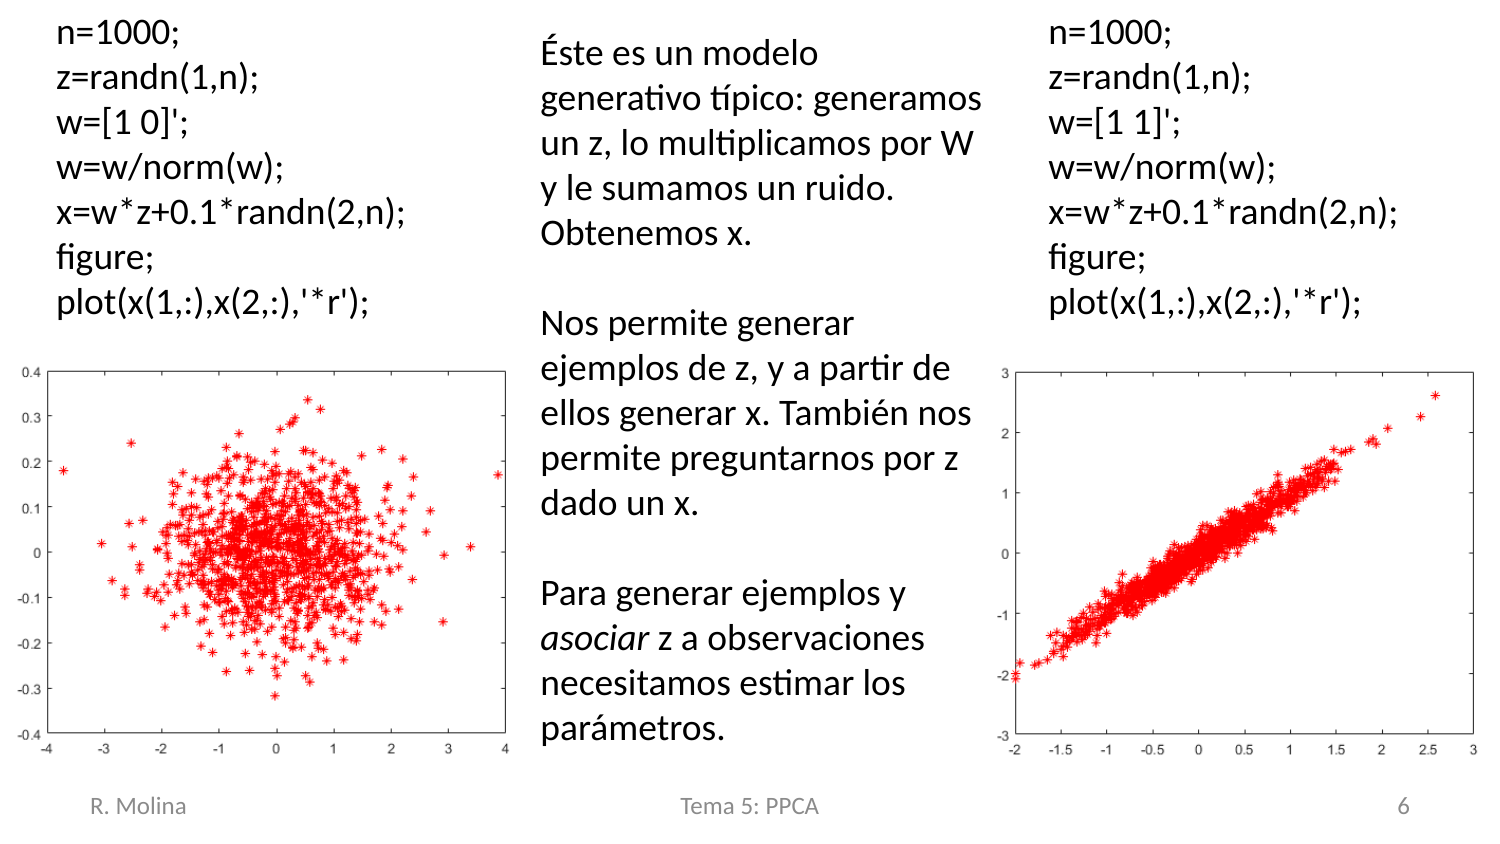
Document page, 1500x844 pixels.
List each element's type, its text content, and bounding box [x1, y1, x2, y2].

picture [937, 338, 1500, 783]
slide_number 6 [1074, 791, 1425, 827]
text_box Éste es un modelo generativo típico: generamos un z, lo multiplicamos por W y le sumamos un ruido. Obtenemos x. Nos permite generar ejemplos de z, y a partir de ellos generar x. También nos permite preguntarnos por z dado un x. Para generar ejemplos y asociar z a observaciones necesitamos estimar los parámetros. [525, 20, 999, 755]
text_box n=1000; z=randn(1,n); w=[1 1]'; w=w/norm(w); x=w*z+0.1*randn(2,n); figure; plot(x(1,:),x(2,:),'*r'); [1033, 0, 1500, 330]
picture [0, 337, 563, 782]
text_box n=1000; z=randn(1,n); w=[1 0]'; w=w/norm(w); x=w*z+0.1*randn(2,n); figure; plot(x(1,:),x(2,:),'*r'); [41, 0, 644, 330]
footer Tema 5: PPCA [512, 782, 988, 827]
slide_number R. Molina [75, 790, 425, 827]
